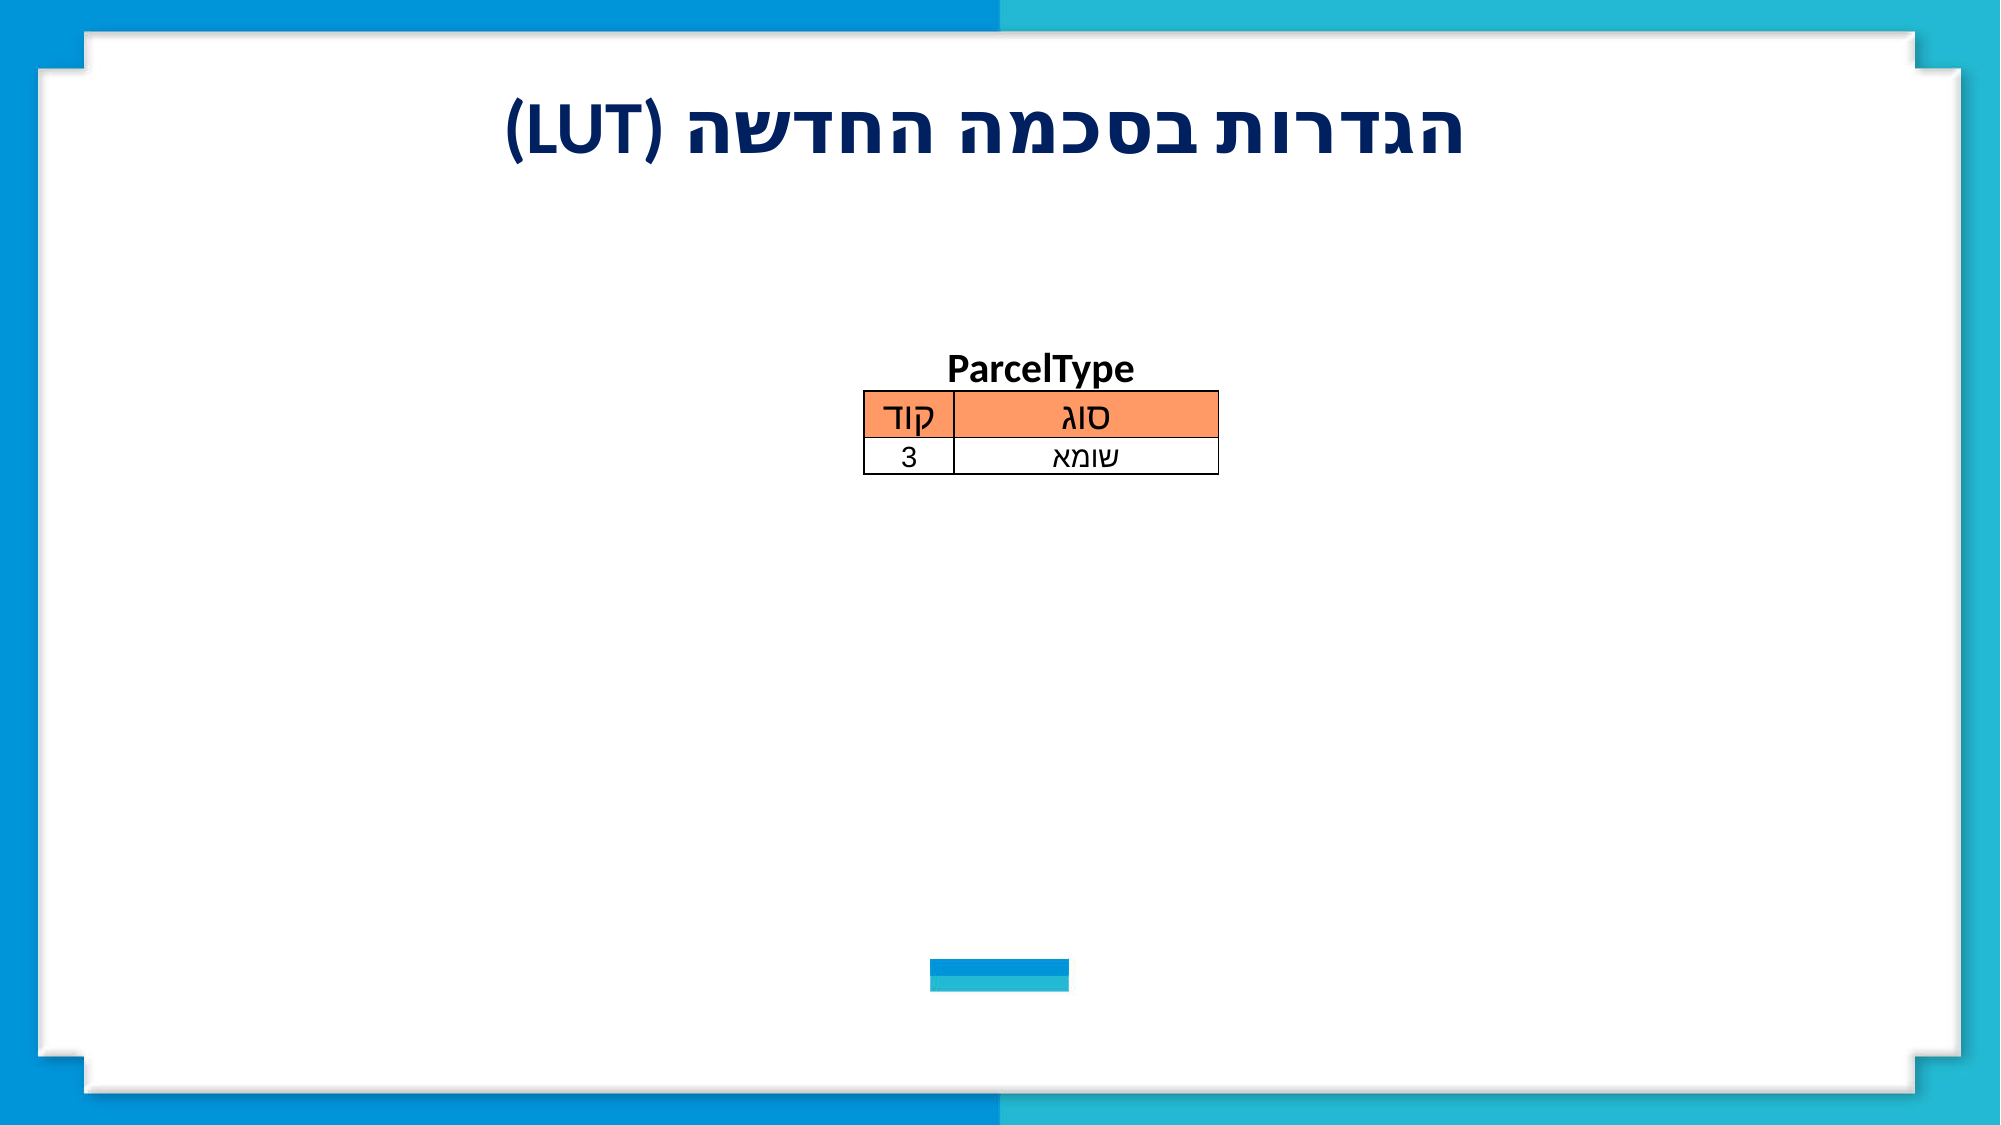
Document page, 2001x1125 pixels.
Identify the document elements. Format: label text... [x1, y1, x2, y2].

text_box ParcelType [932, 333, 1150, 390]
table_header סוג [955, 392, 1218, 437]
table_header קוד [865, 392, 953, 437]
table_cell שומא [955, 438, 1218, 473]
table_cell 3 [865, 438, 953, 473]
text_box הגדרות בסכמה החדשה (LUT) [101, 78, 1871, 181]
picture [38, 0, 2000, 1125]
